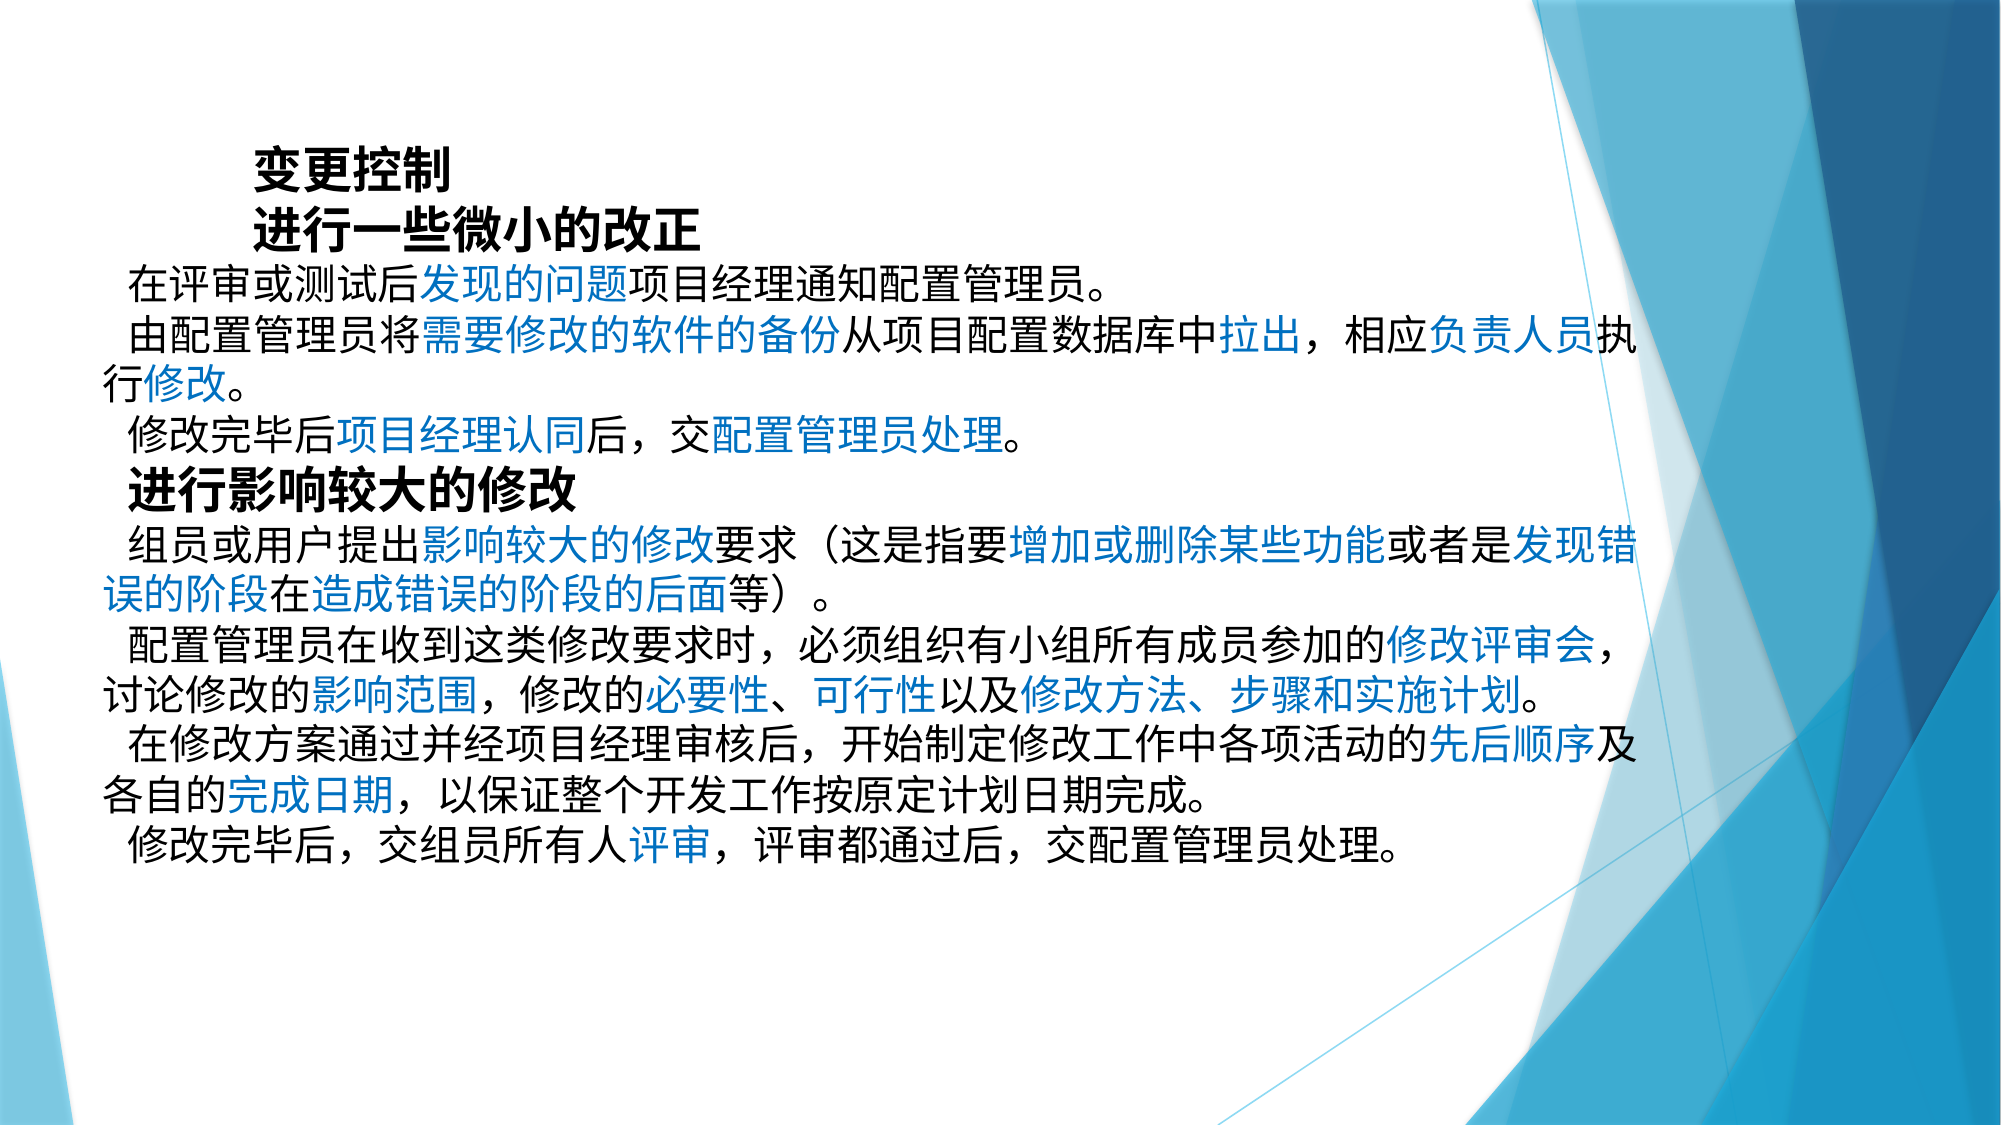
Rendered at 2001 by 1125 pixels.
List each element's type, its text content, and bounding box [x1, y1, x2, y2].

text_box 变更控制 进行一些微小的改正 在评审或测试后发现的问题项目经理通知配置管理员。 由配置管理员将需要修改的软件的备份从项目配置数据库中拉出，相应负责人员执行修改。 修改完毕后项目经理认同后，交配置管理员处理。 进行影响较大的修改 组员或用户提出影响较大的修改要求（这是指要增加或删除某些功能或者是发现错误的阶段在造成错误的阶段的后面等）。 配置管理员在收到这类修改要求时，必须组织有小组所有成员参加的修改评审会，讨论修改的影响范围，修改的必要性、可行性以及修改方法、步骤和实施计划。 在修改方案通过并经项目经理审核后，开始制定修改工作中各项活动的先后顺序及各自的完成日期，以保证整个开发工作按原定计划日期完成。 修改完毕后，交组员所有人评审，评审都通过后，交配置管理员处理。 [87, 130, 1654, 876]
